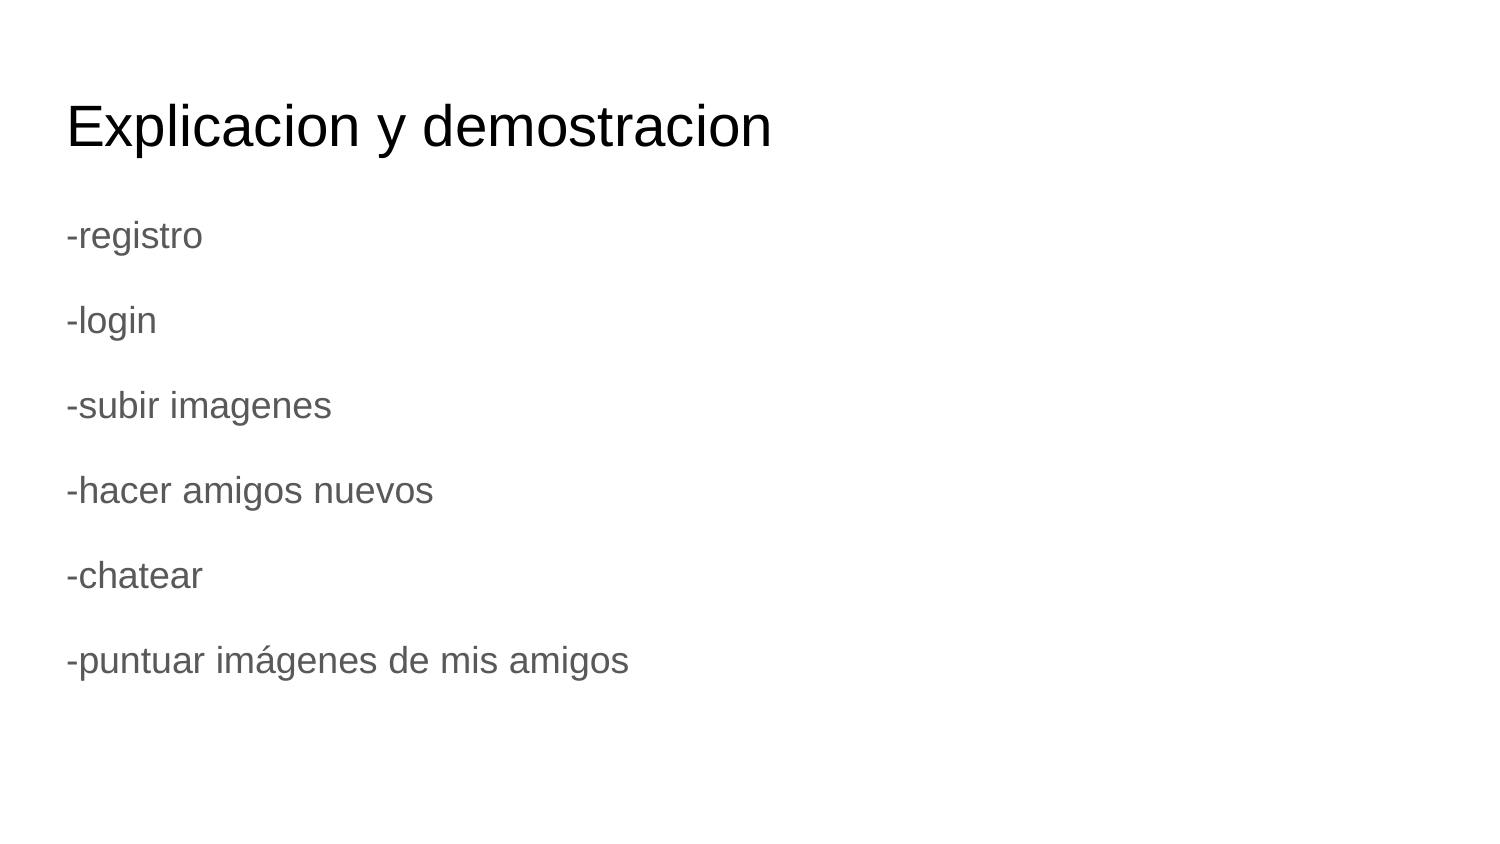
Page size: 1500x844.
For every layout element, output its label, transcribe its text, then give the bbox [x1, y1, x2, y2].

list -registro -login -subir imagenes -hacer amigos nuevos -chatear -puntuar imágenes de mis amigos [51, 189, 1449, 750]
title Explicacion y demostracion [51, 72, 1449, 167]
